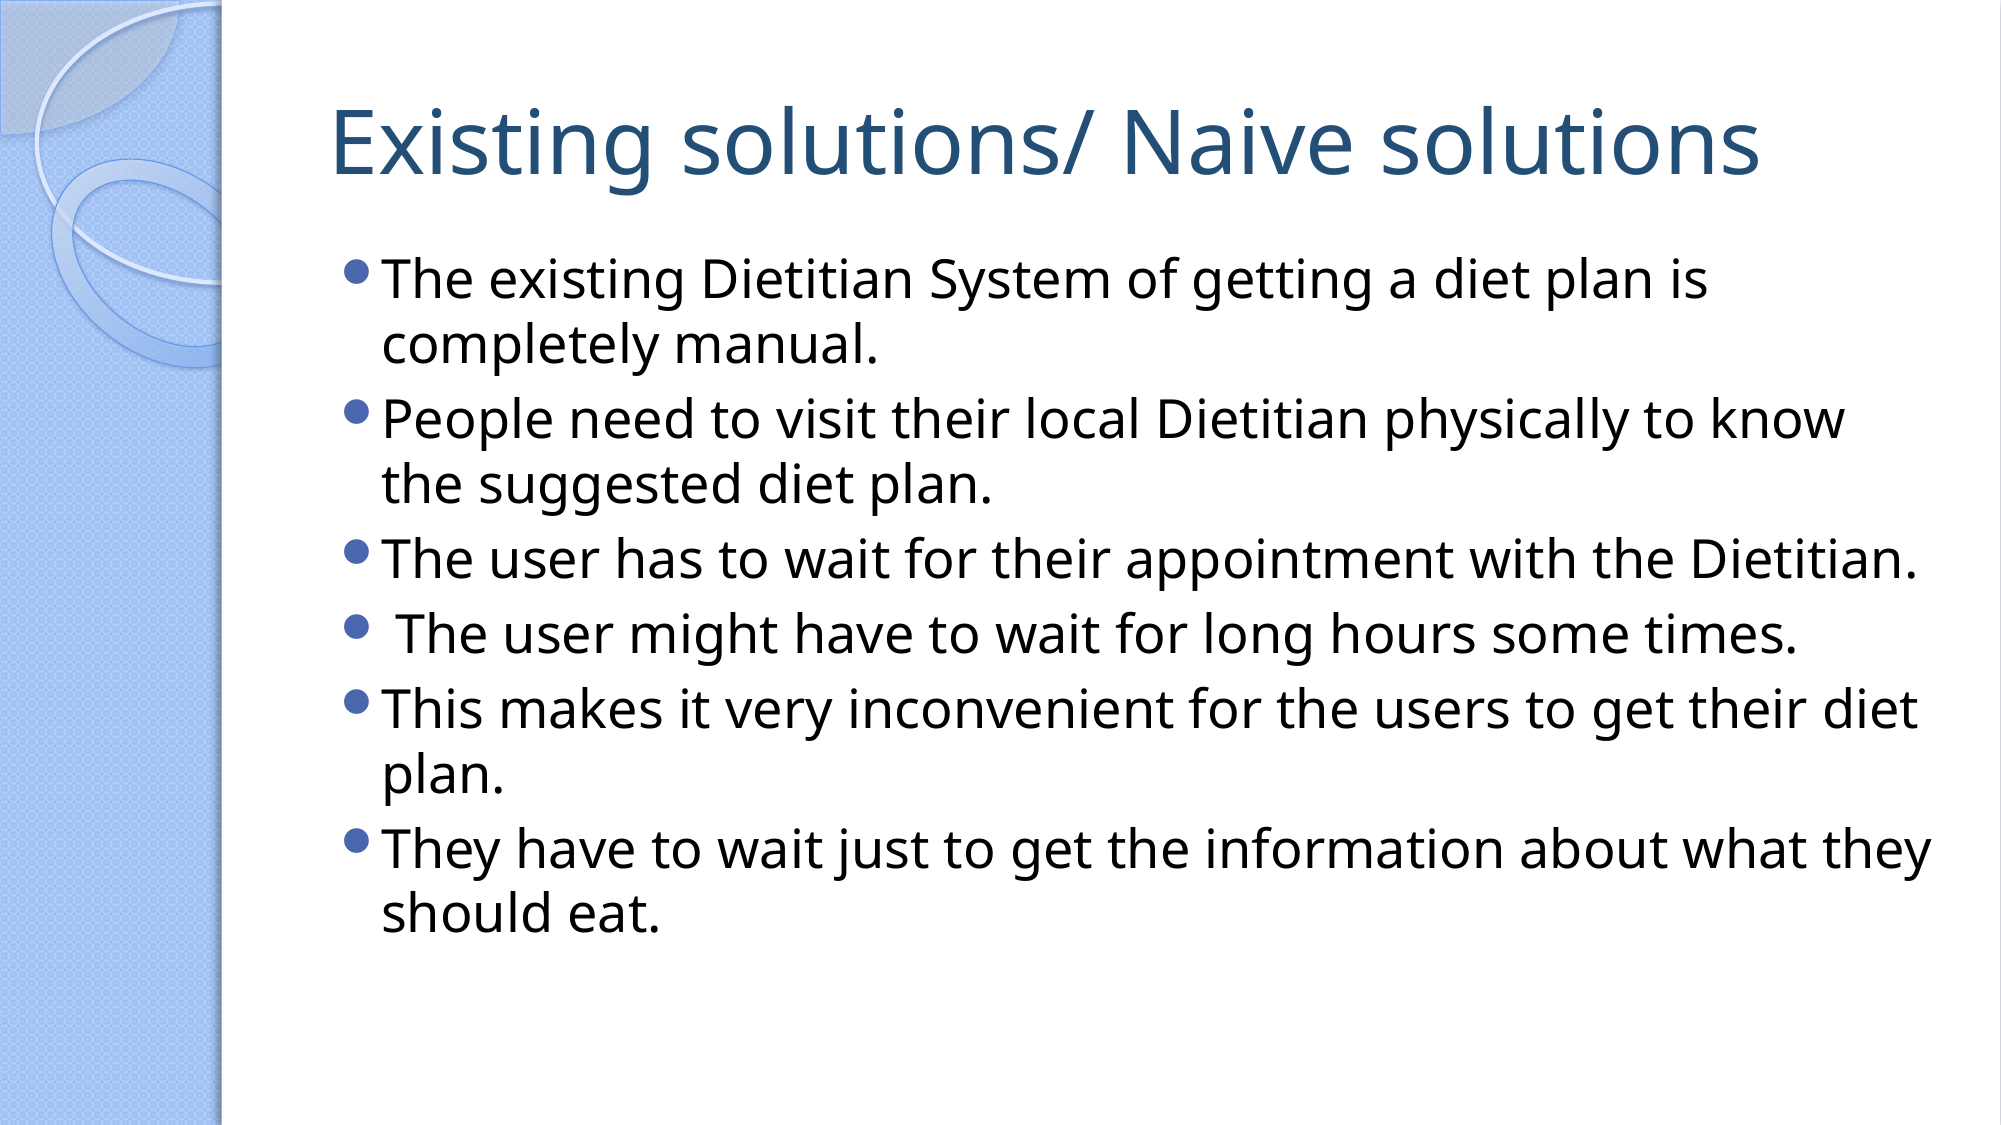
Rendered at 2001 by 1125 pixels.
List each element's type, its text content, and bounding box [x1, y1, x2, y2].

list The existing Dietitian System of getting a diet plan is completely manual. People need to visit their local Dietitian physically to know the suggested diet plan. The user has to wait for their appointment with the Dietitian. The user might have to wait for long hours some times. This makes it very inconvenient for the users to get their diet plan. They have to wait just to get the information about what they should eat. [313, 237, 1954, 1025]
title Existing solutions/ Naive solutions [313, 45, 1954, 233]
